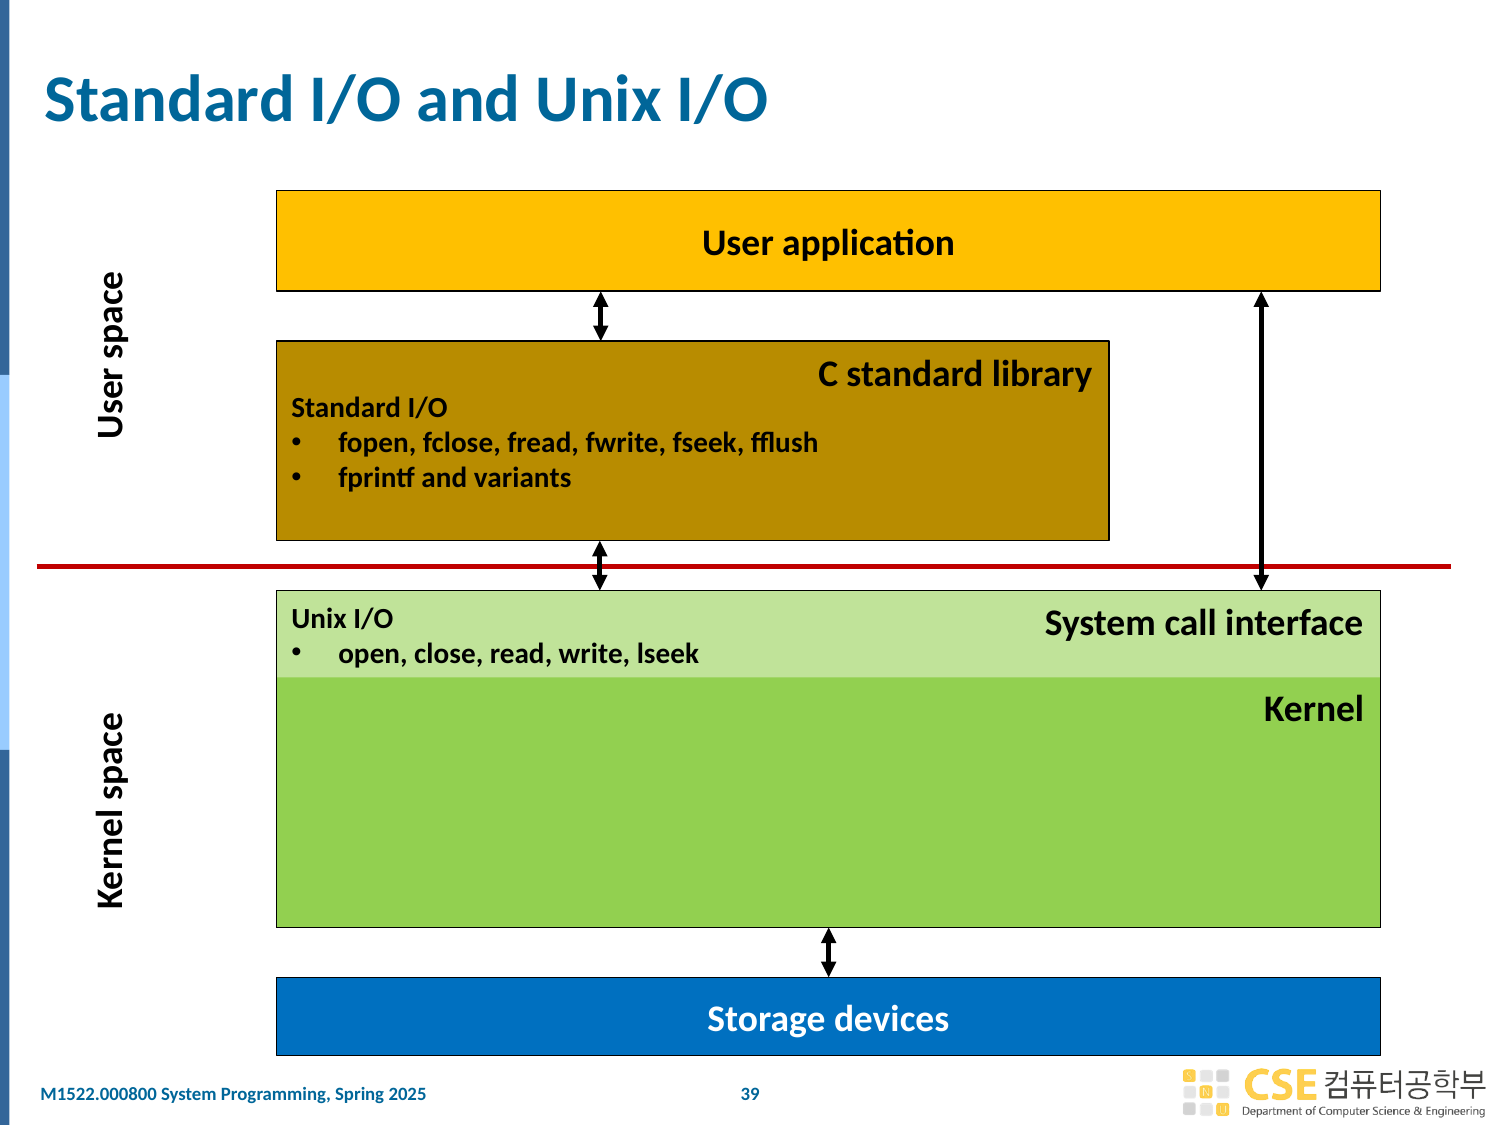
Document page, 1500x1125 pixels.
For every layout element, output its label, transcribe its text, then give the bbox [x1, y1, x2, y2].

text_box Kernel space [77, 574, 138, 1056]
text_box User space [77, 256, 138, 517]
text_box User application [276, 190, 1381, 292]
text_box [276, 590, 1381, 928]
title Standard I/O and Unix I/O [29, 47, 1477, 142]
text_box C standard library [803, 341, 1108, 401]
text_box Standard I/O fopen, fclose, fread, fwrite, fseek, fflush fprintf and variants [276, 341, 1110, 541]
text_box Storage devices [276, 977, 1381, 1056]
picture [1182, 1068, 1487, 1119]
